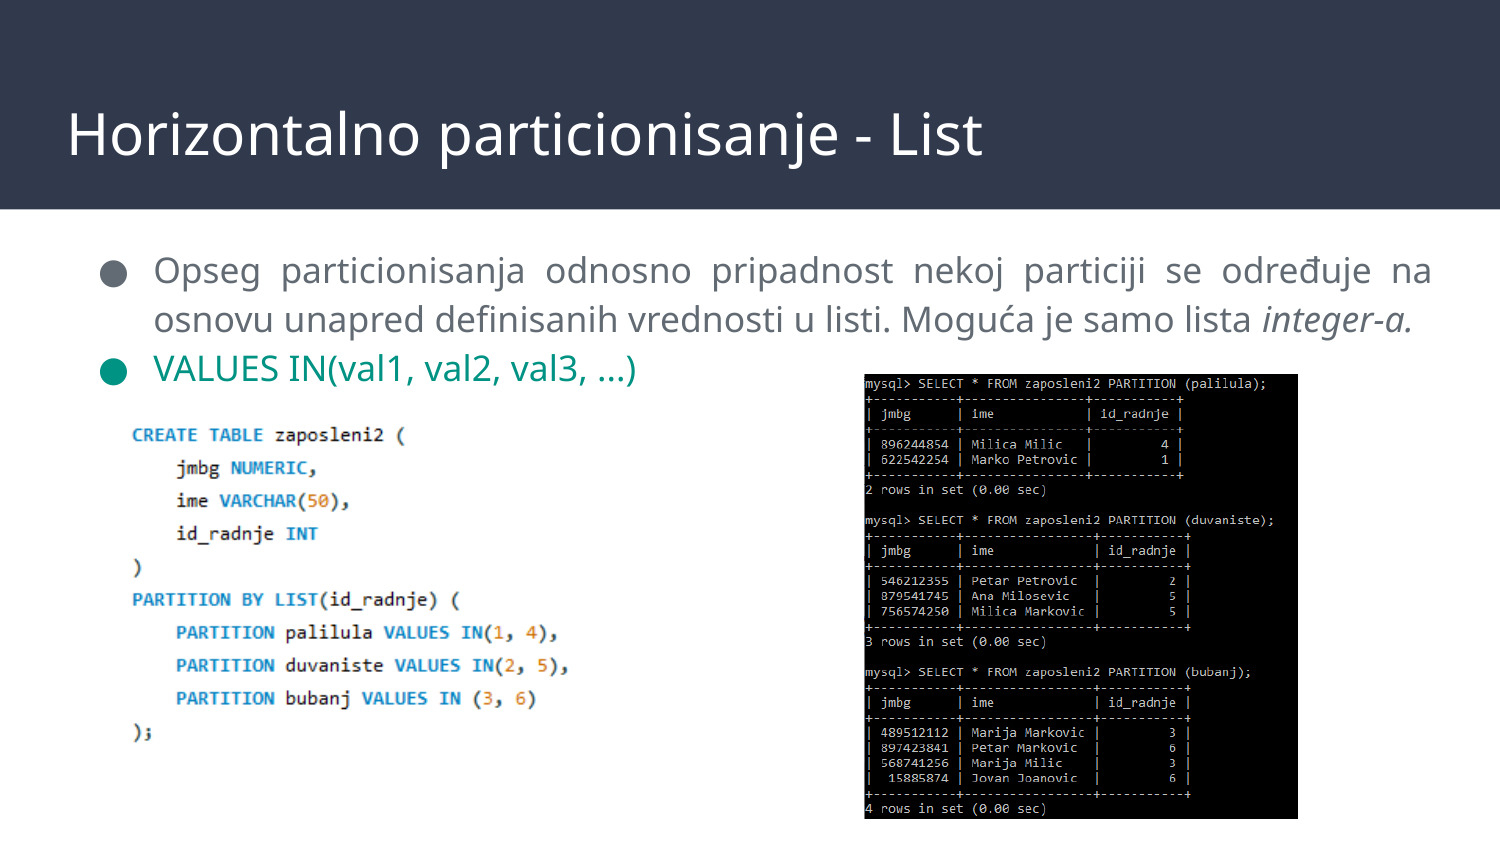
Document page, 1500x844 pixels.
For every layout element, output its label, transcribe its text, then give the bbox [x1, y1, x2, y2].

picture [863, 373, 1299, 819]
picture [126, 421, 586, 755]
title Horizontalno particionisanje - List [51, 82, 1449, 185]
text_box Opseg particionisanja odnosno pripadnost nekoj particiji se određuje na osnovu unapred definisanih vrednosti u listi. Moguća je samo lista integer-a. VALUES IN(val1, val2, val3, ...) [63, 226, 1449, 819]
